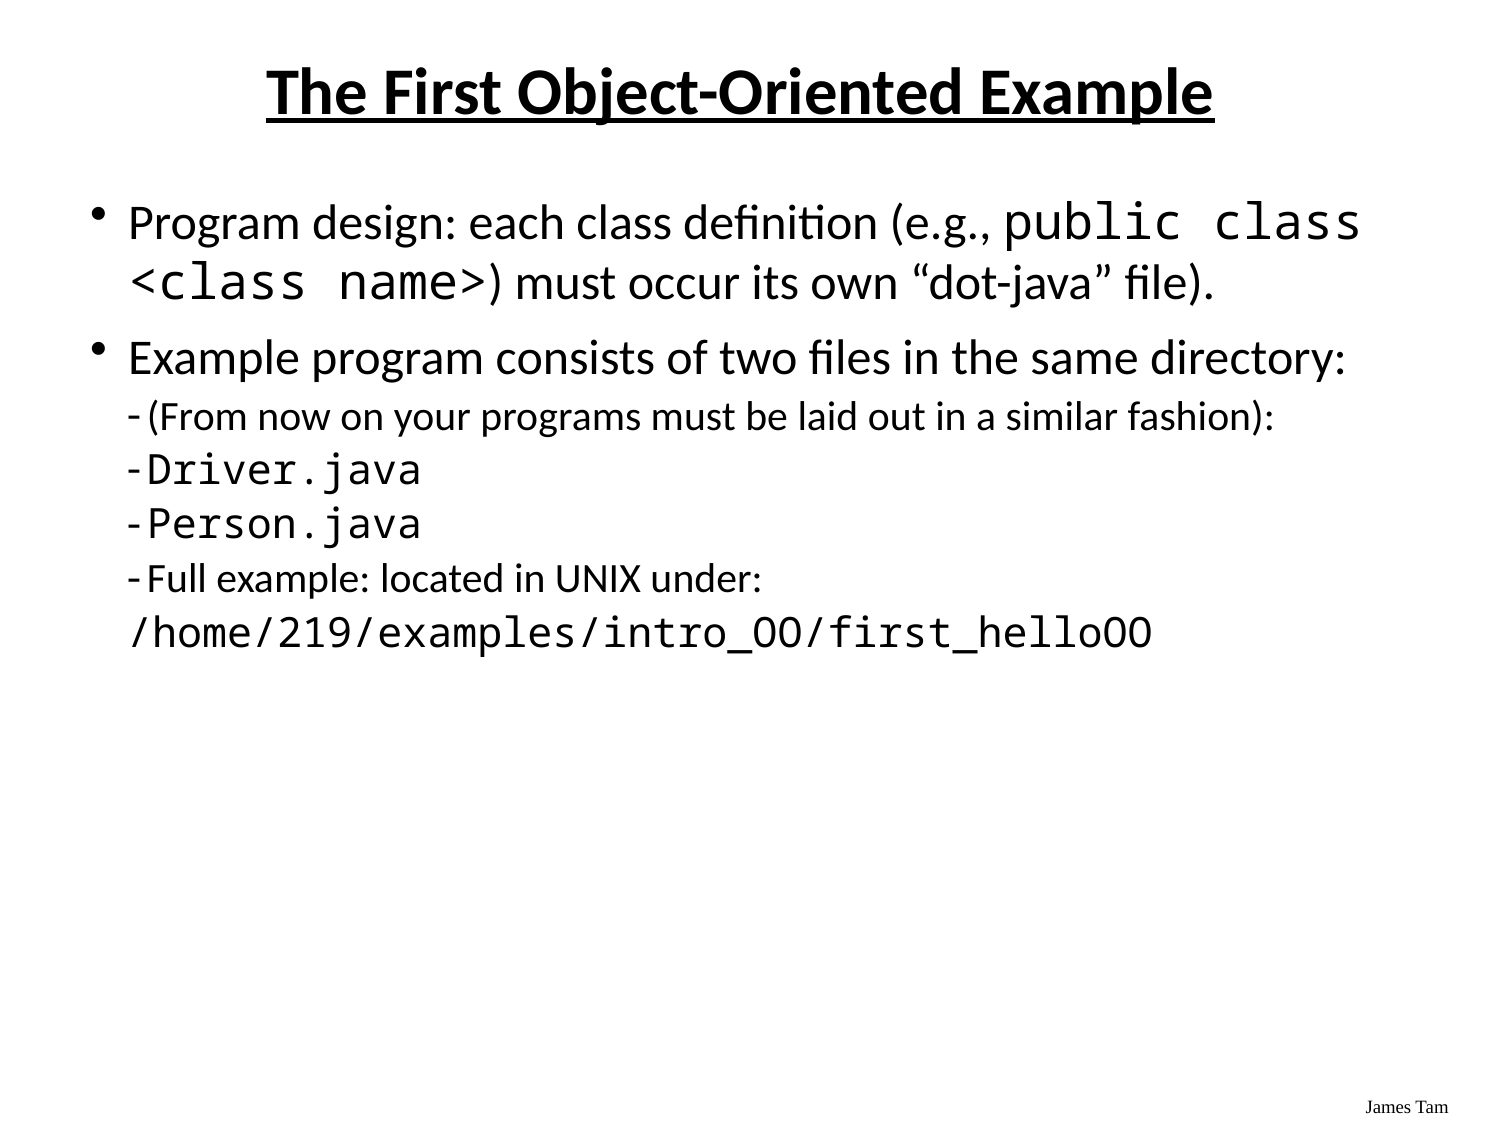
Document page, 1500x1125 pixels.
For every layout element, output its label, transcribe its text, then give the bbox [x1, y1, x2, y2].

list Program design: each class definition (e.g., public class <class name>) must occur its own “dot-java” file). Example program consists of two files in the same directory: (From now on your programs must be laid out in a similar fashion): Driver.java Person.java Full example: located in UNIX under: /home/219/examples/intro_OO/first_helloOO [75, 181, 1417, 1063]
title The First Object-Oriented Example [70, 49, 1411, 136]
